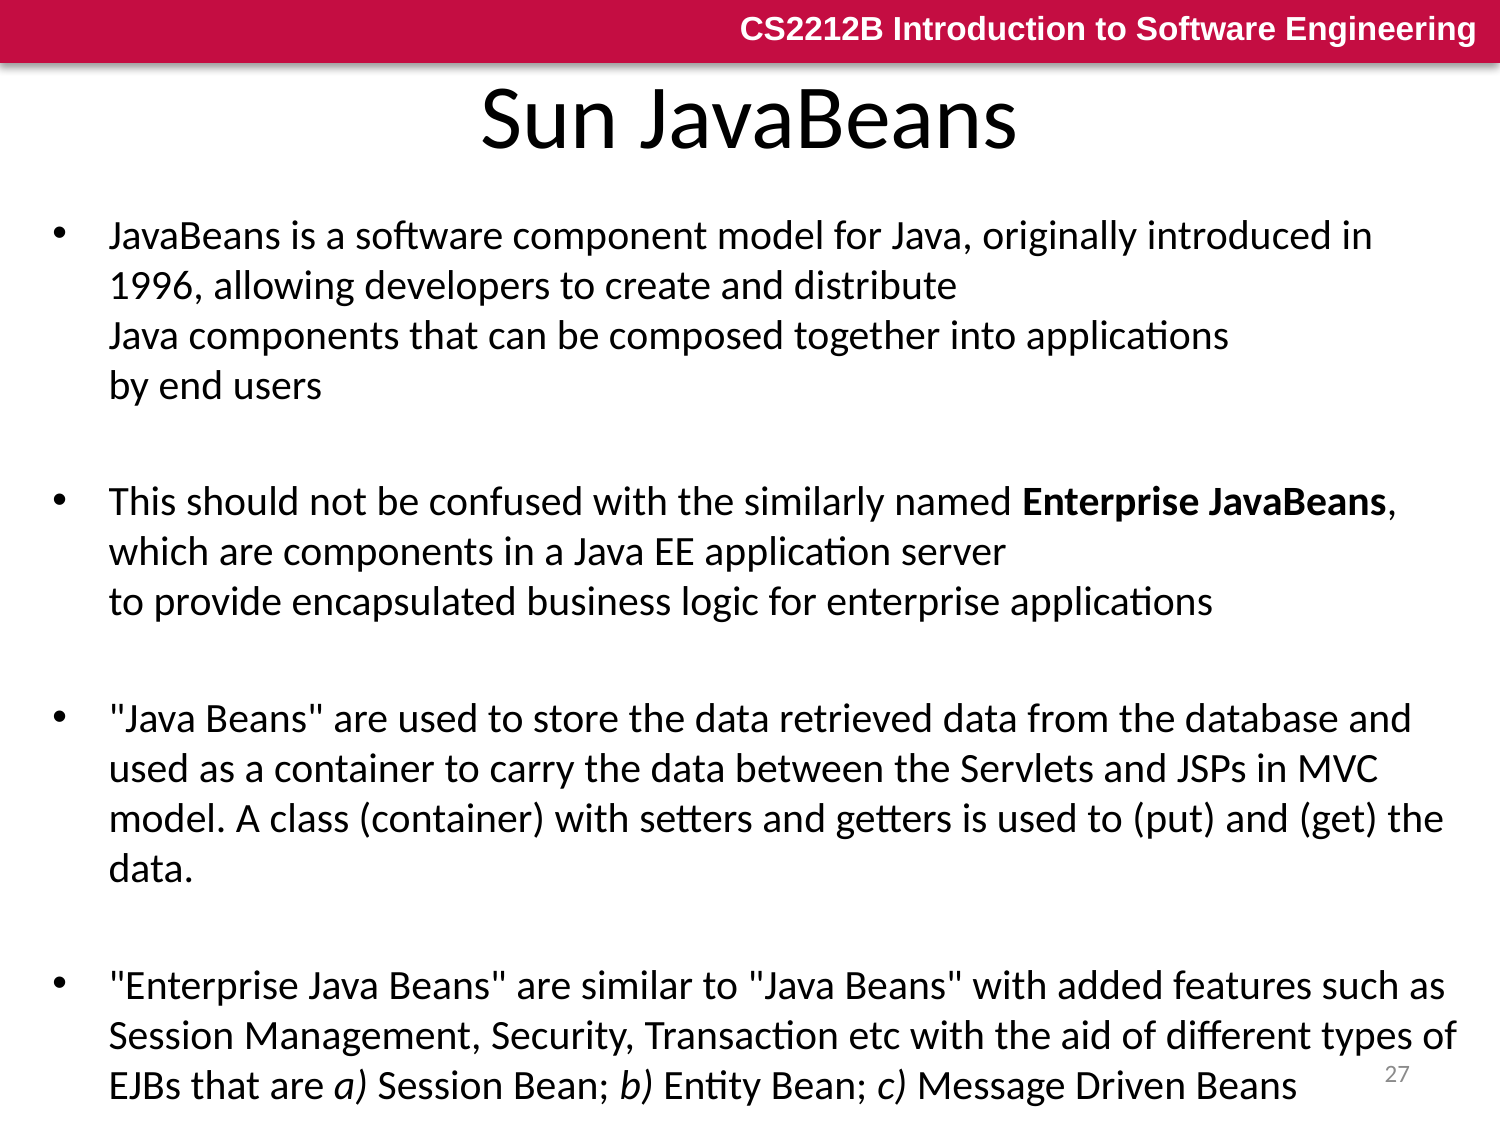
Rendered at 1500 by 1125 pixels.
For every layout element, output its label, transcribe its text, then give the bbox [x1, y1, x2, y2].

slide_number 27 [1074, 1042, 1425, 1103]
picture [0, 0, 1500, 63]
title Sun JavaBeans [112, 50, 1388, 200]
list JavaBeans is a software component model for Java, originally introduced in 1996, allowing developers to create and distribute Java components that can be composed together into applications by end users This should not be confused with the similarly named Enterprise JavaBeans, which are components in a Java EE application server to provide encapsulated business logic for enterprise applications "Java Beans" are used to store the data retrieved data from the database and used as a container to carry the data between the Servlets and JSPs in MVC model. A class (container) with setters and getters is used to (put) and (get) the data. "Enterprise Java Beans" are similar to "Java Beans" with added features such as Session Management, Security, Transaction etc with the aid of different types of EJBs that are a) Session Bean; b) Entity Bean; c) Message Driven Beans [37, 200, 1475, 875]
